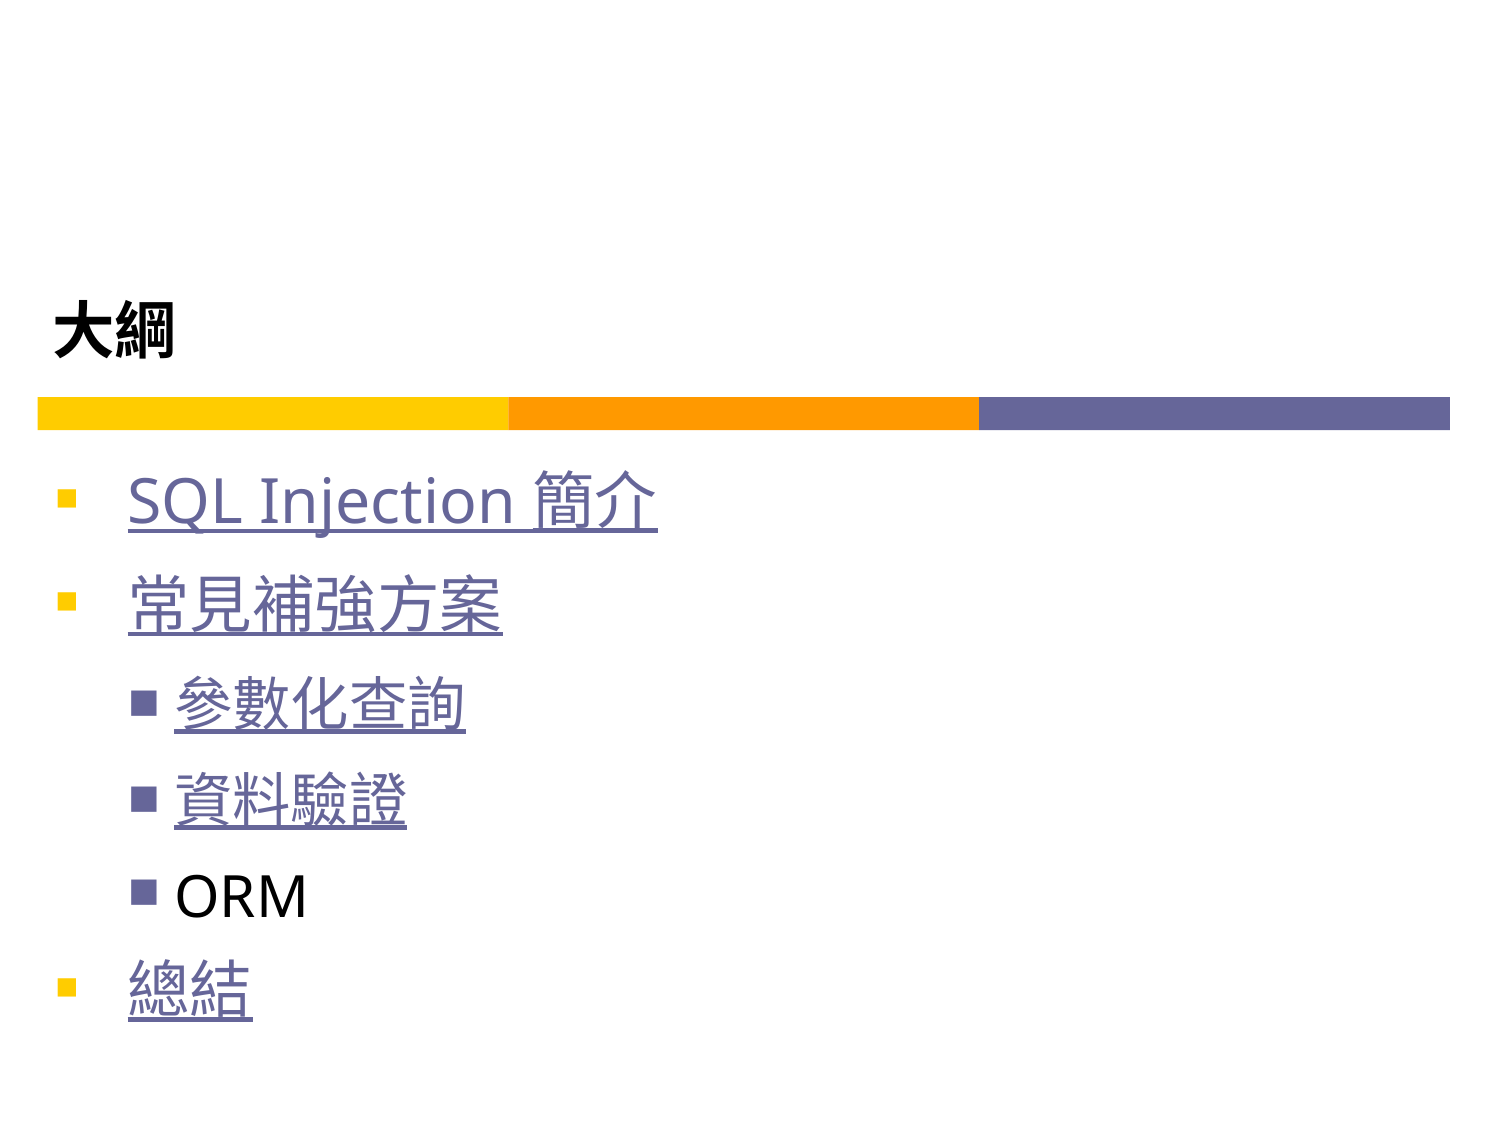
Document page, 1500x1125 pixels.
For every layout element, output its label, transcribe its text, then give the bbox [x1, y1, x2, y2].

subtitle SQL Injection 簡介 常見補強方案 參數化查詢 資料驗證 ORM 總結 [37, 454, 1388, 990]
title 大綱 [37, 112, 1388, 374]
